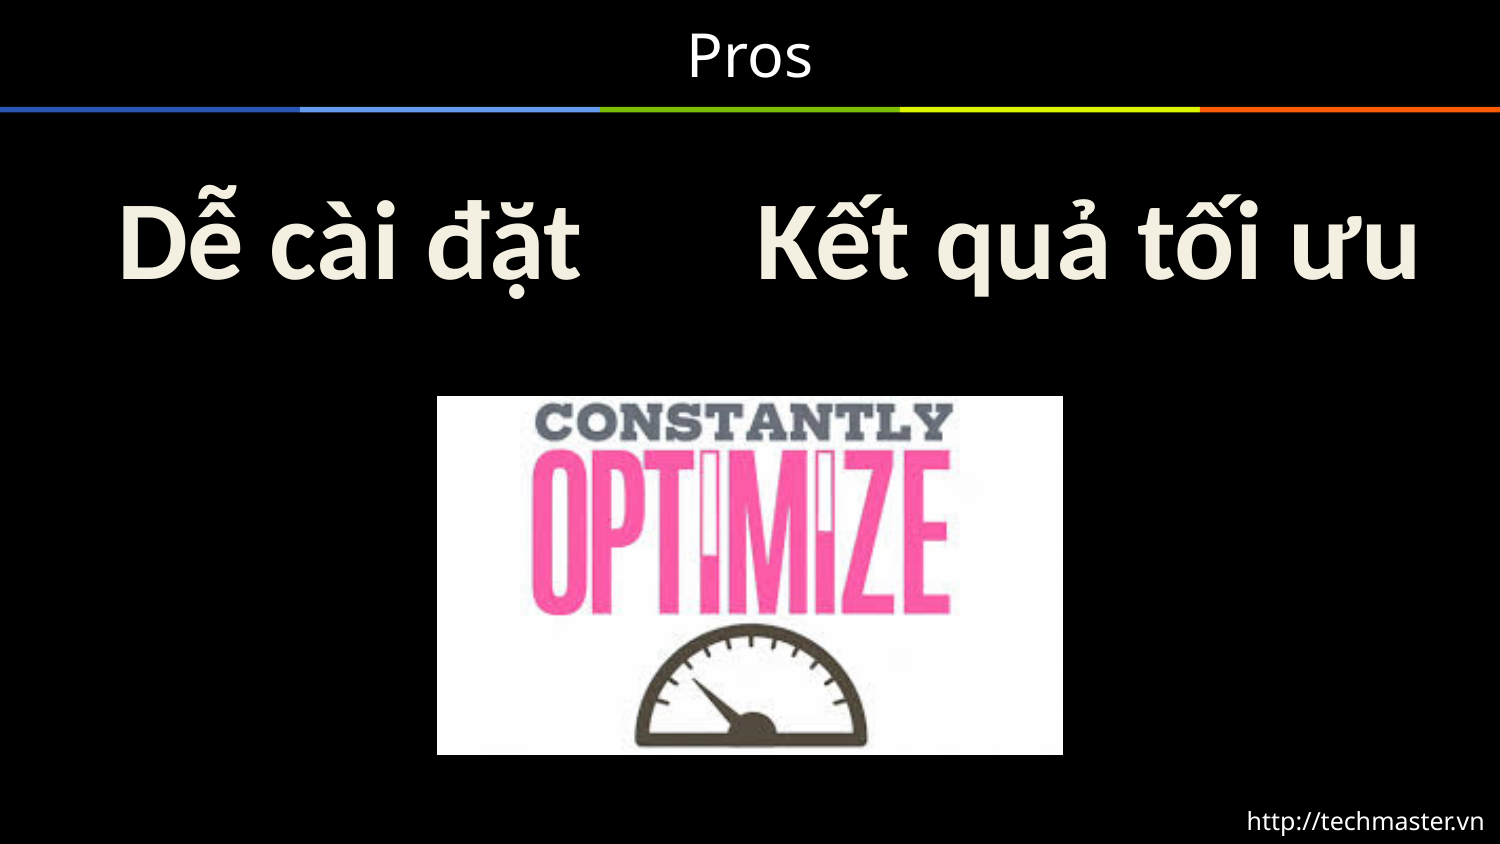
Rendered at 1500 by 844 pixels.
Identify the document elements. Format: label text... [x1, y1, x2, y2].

text_box Kết quả tối ưu [740, 159, 1438, 310]
picture [437, 396, 1063, 755]
title Pros [37, 9, 1463, 98]
text_box Dễ cài đặt [101, 159, 599, 310]
